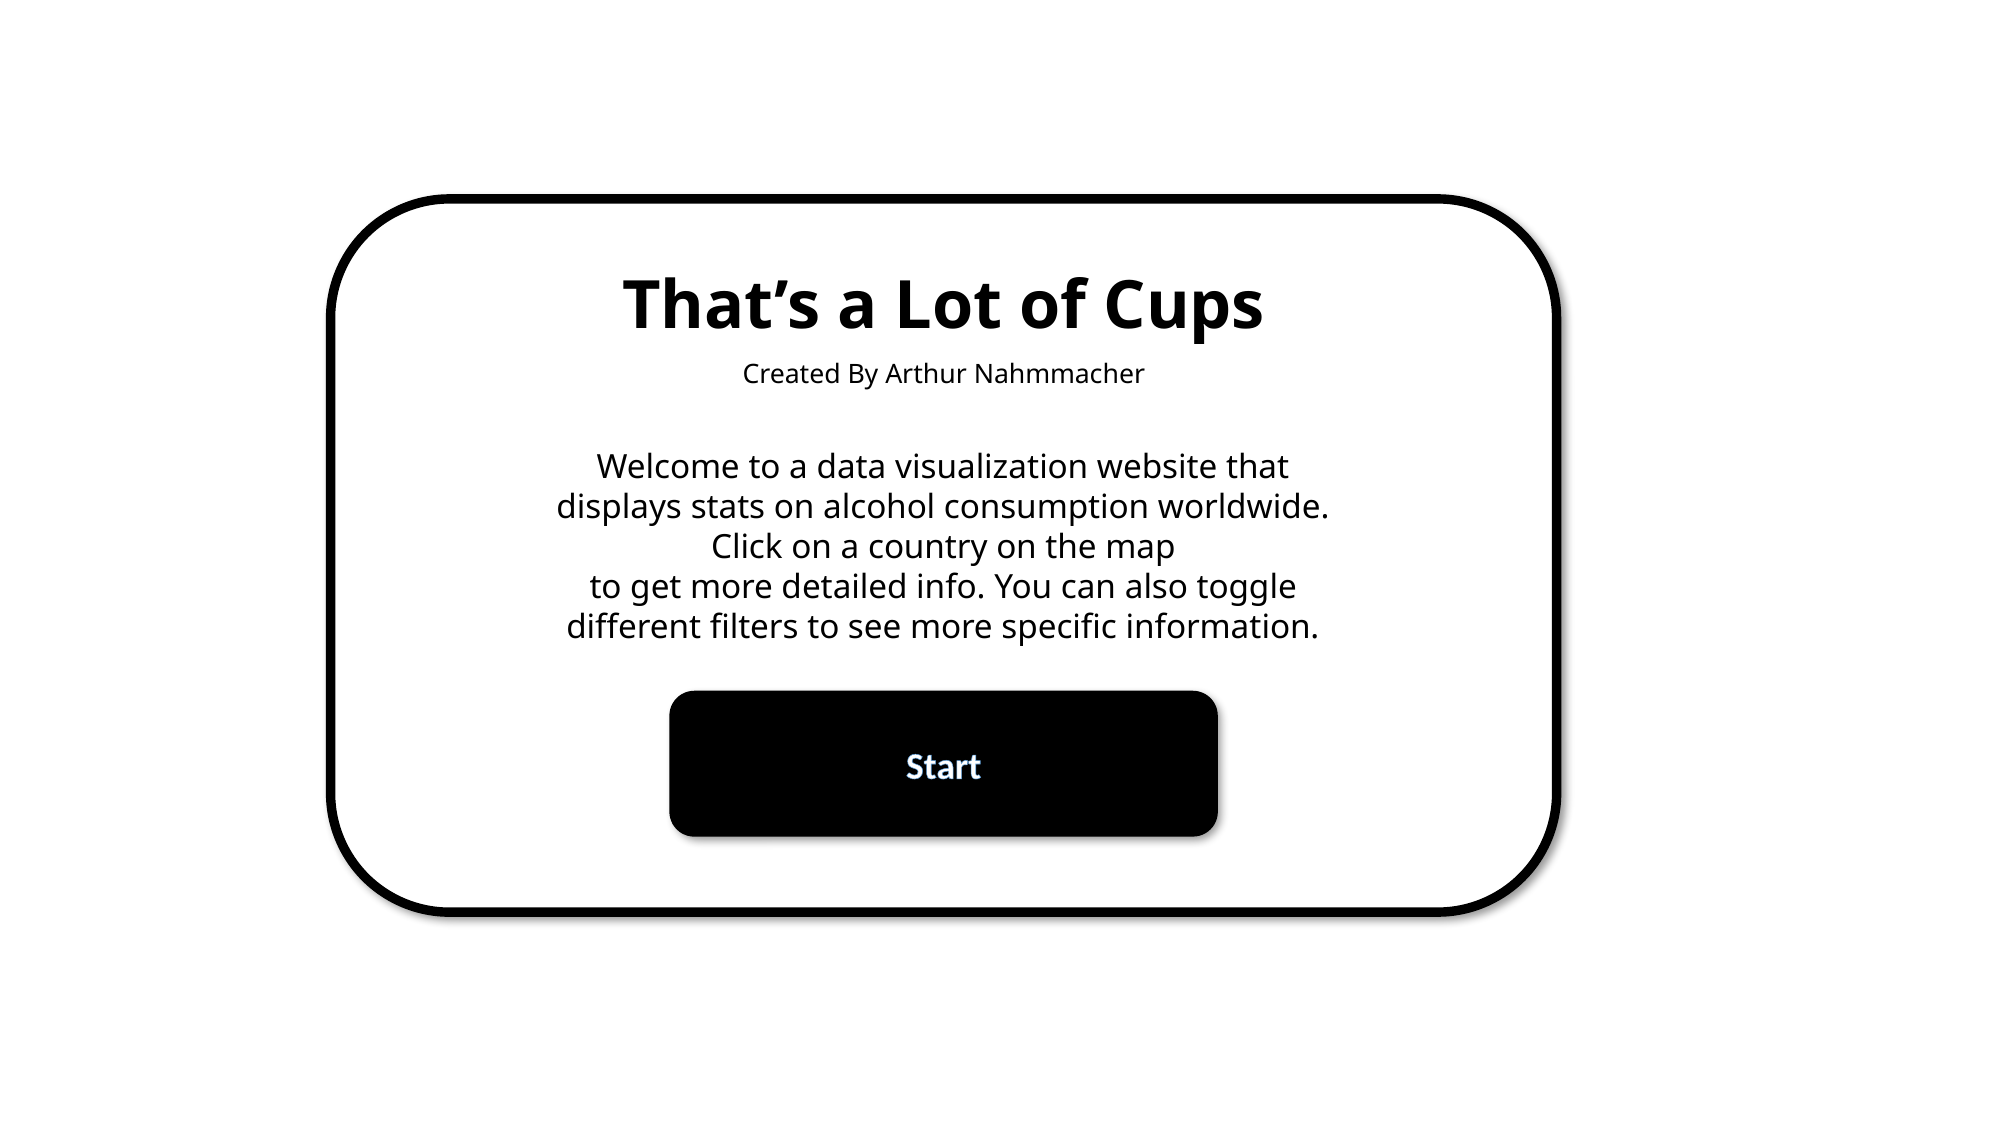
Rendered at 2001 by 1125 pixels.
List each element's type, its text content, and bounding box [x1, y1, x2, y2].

text_box [329, 197, 1558, 914]
text_box Welcome to a data visualization website that displays stats on alcohol consumption worldwide. Click on a country on the map to get more detailed info. You can also toggle different filters to see more specific information. [533, 438, 1354, 653]
text_box Start [669, 690, 1218, 837]
title That’s a Lot of Cups Created By Arthur Nahmmacher [533, 212, 1354, 399]
